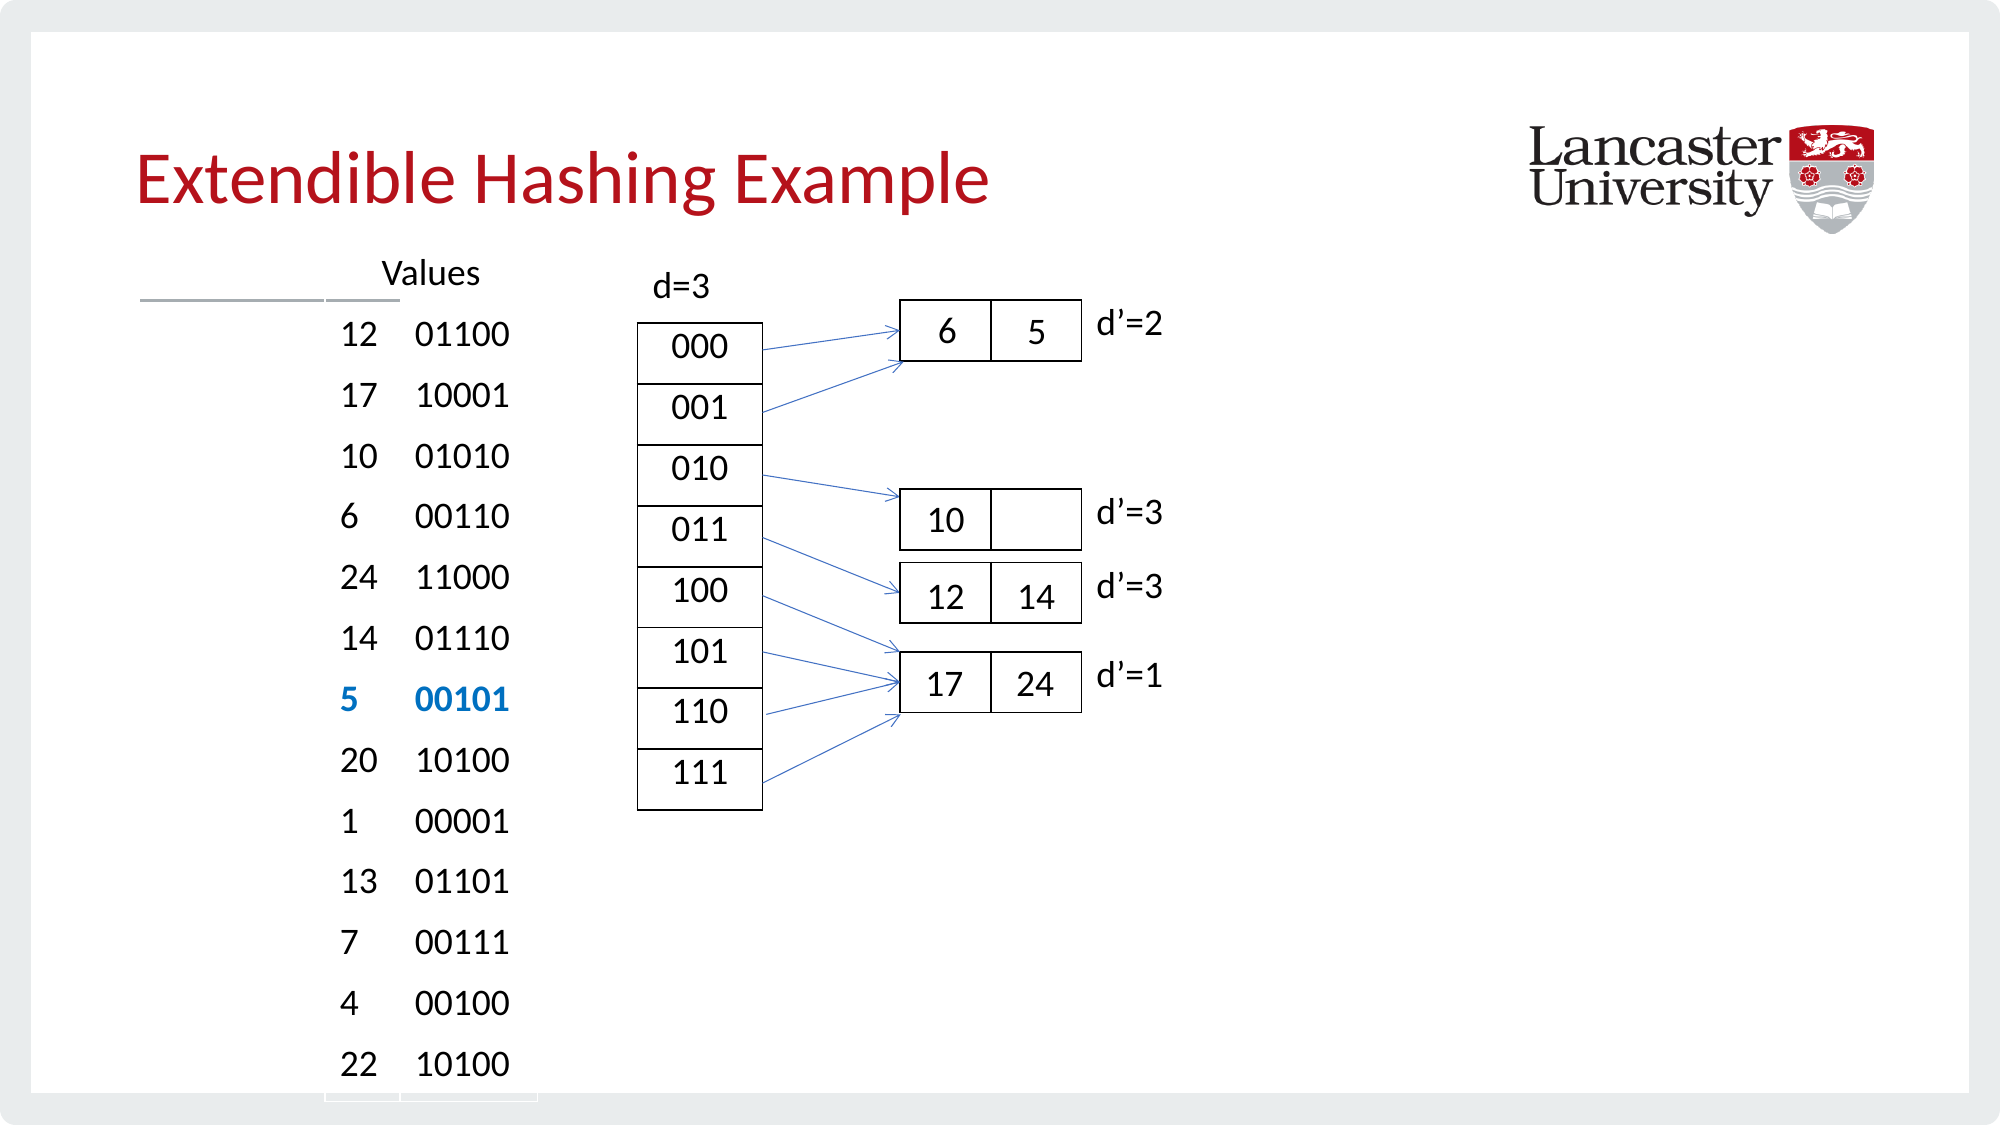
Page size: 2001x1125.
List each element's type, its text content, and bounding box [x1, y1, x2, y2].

table_cell 011 [638, 507, 762, 566]
table_cell 01010 [401, 433, 537, 492]
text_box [762, 714, 901, 784]
table_header d’=1 [1082, 652, 1187, 713]
table_cell 14 [326, 616, 399, 675]
table_cell 11000 [401, 555, 537, 614]
table_cell 00101 [401, 677, 537, 736]
table_cell 7 [326, 920, 399, 979]
table_cell 01110 [401, 616, 537, 675]
table_header [992, 490, 1081, 549]
table_cell 00100 [401, 981, 537, 1040]
table_cell 12 [326, 314, 399, 371]
table_cell 101 [638, 628, 762, 687]
table_cell 001 [638, 385, 762, 444]
table_header d’=3 [1082, 489, 1187, 550]
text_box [762, 474, 900, 497]
table_cell 5 [326, 677, 399, 736]
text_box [762, 361, 904, 413]
text_box 10 [901, 487, 990, 548]
table_cell 4 [326, 981, 399, 1040]
table_header Values [326, 251, 537, 308]
text_box 24 [991, 651, 1079, 712]
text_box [762, 330, 900, 350]
table_cell 110 [638, 689, 762, 748]
table_cell 00110 [401, 494, 537, 553]
text_box 12 [901, 564, 990, 625]
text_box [762, 595, 900, 651]
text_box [766, 682, 900, 714]
table_cell 00111 [401, 920, 537, 979]
title Extendible Hashing Example [120, 87, 1363, 278]
table_cell 000 [638, 324, 762, 383]
table_cell 10100 [401, 737, 537, 797]
table_header d’=3 [1082, 563, 1187, 623]
table_cell 01101 [401, 859, 537, 918]
table_cell 10100 [401, 1042, 537, 1101]
table_cell 100 [638, 568, 762, 627]
table_cell 17 [326, 373, 399, 432]
table_cell 1 [326, 798, 399, 857]
table_cell 111 [638, 750, 762, 809]
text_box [762, 537, 900, 593]
text_box 17 [900, 651, 989, 712]
table_cell 22 [326, 1042, 399, 1101]
text_box 14 [992, 564, 1080, 625]
table_cell 10001 [401, 373, 537, 432]
table_header d’=2 [1082, 300, 1187, 361]
text_box 6 [903, 299, 992, 359]
table_cell 010 [638, 446, 762, 505]
table_cell 13 [326, 859, 399, 918]
text_box 5 [993, 299, 1081, 360]
table_cell 01100 [401, 314, 537, 371]
table_cell 6 [326, 494, 399, 553]
table_cell 20 [326, 737, 399, 797]
table_cell 24 [326, 555, 399, 614]
table_header d=3 [638, 262, 762, 322]
table_cell 10 [326, 433, 399, 492]
table_cell 00001 [401, 798, 537, 857]
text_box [762, 651, 900, 683]
